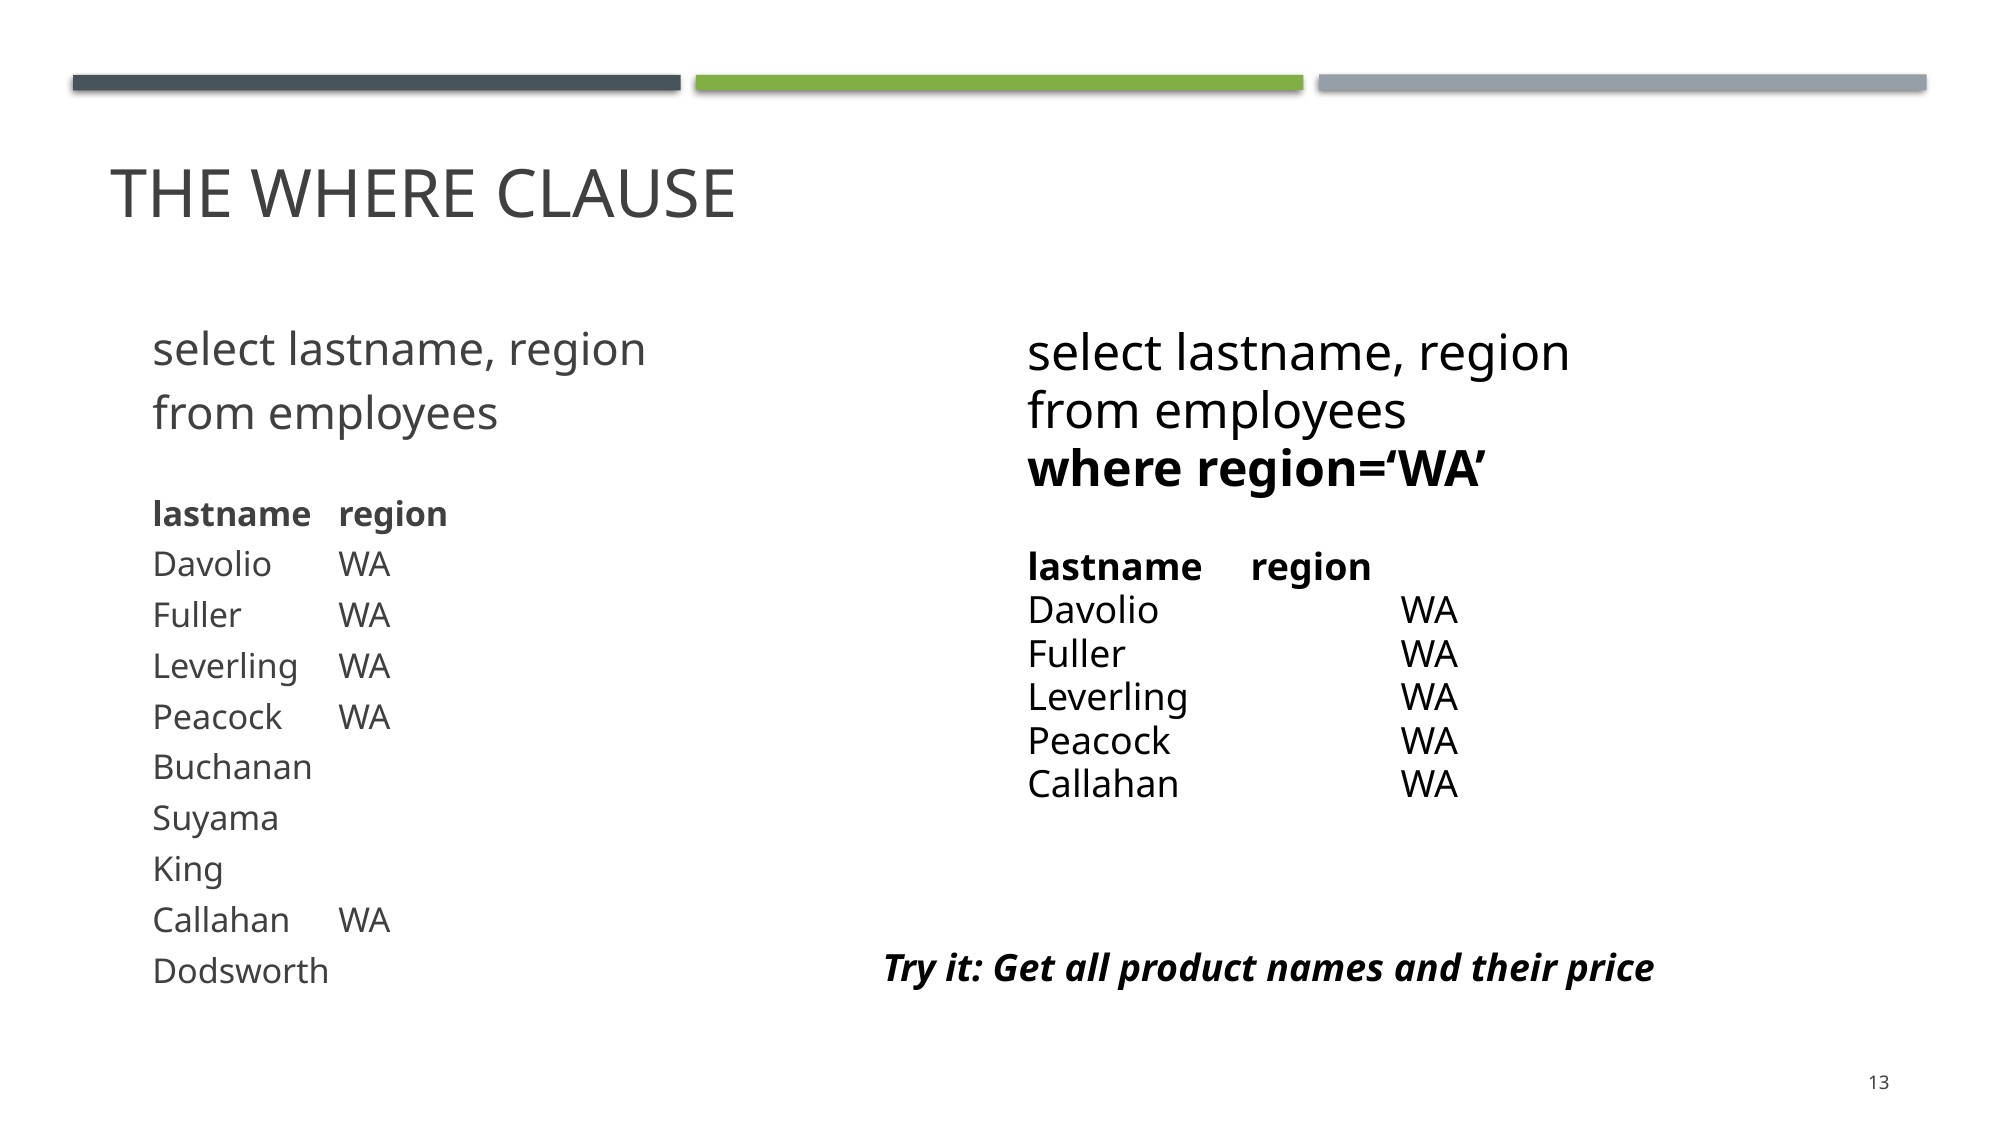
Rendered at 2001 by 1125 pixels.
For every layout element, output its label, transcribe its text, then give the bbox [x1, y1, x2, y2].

list select lastname, region from employees lastname region Davolio WA Fuller WA Leverling WA Peacock WA Buchanan Suyama King Callahan WA Dodsworth [137, 322, 757, 998]
slide_number 13 [1732, 1053, 1905, 1114]
text_box select lastname, region from employees where region=‘WA’ lastname region Davolio WA Fuller WA Leverling WA Peacock WA Callahan WA [1012, 324, 1632, 936]
text_box Try it: Get all product names and their price [867, 936, 1868, 997]
title The where clause [95, 115, 1905, 238]
